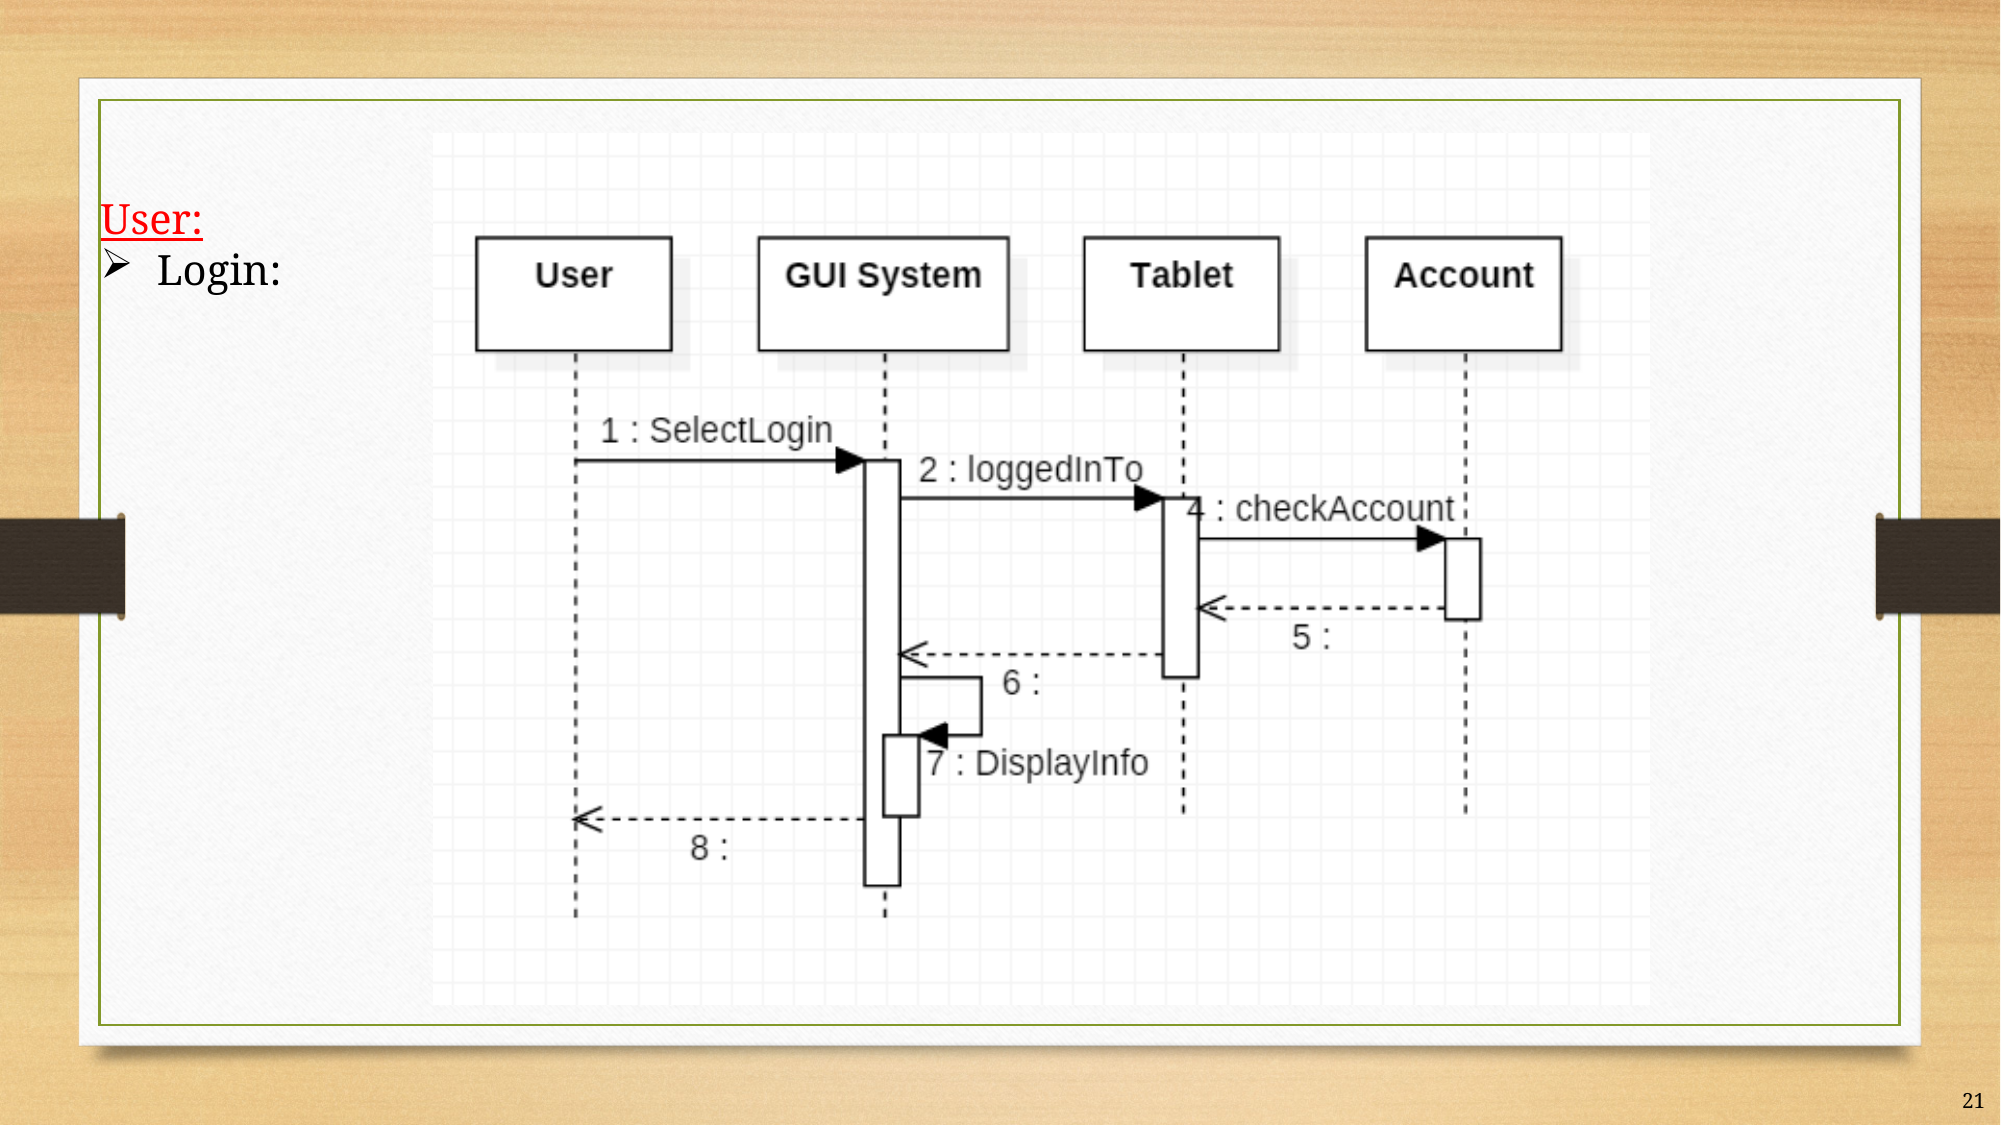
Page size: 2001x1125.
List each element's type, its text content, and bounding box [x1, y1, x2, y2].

picture [0, 0, 2001, 1125]
slide_number 21 [1910, 1079, 2000, 1125]
text_box User: Login: [85, 186, 433, 301]
